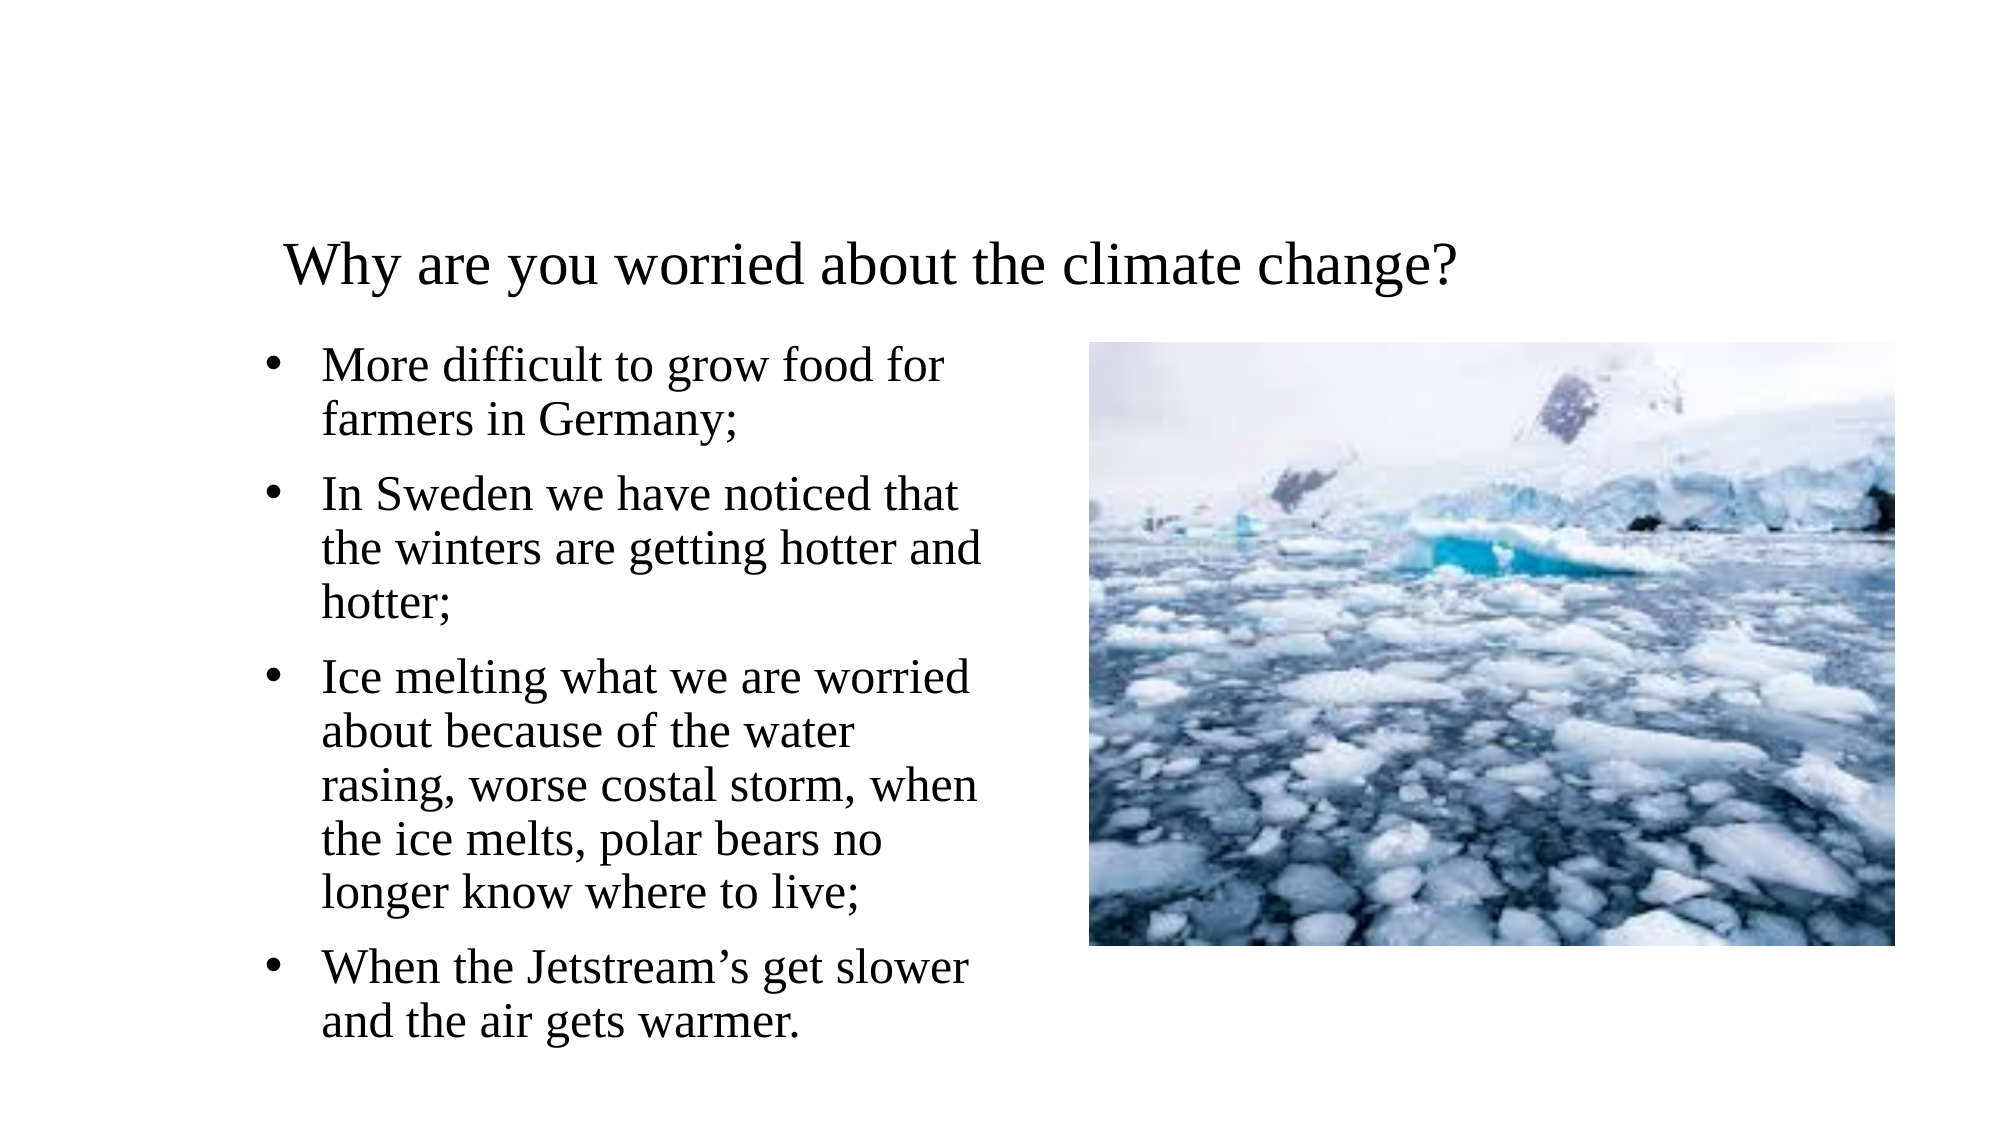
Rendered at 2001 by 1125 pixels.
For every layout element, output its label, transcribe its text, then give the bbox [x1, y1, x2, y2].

picture [1089, 342, 1895, 946]
title Why are you worried about the climate change? [249, 184, 1494, 306]
subtitle More difficult to grow food for farmers in Germany; In Sweden we have noticed that the winters are getting hotter and hotter; Ice melting what we are worried about because of the water rasing, worse costal storm, when the ice melts, polar bears no longer know where to live; When the Jetstream’s get slower and the air gets warmer. [249, 330, 1000, 1094]
